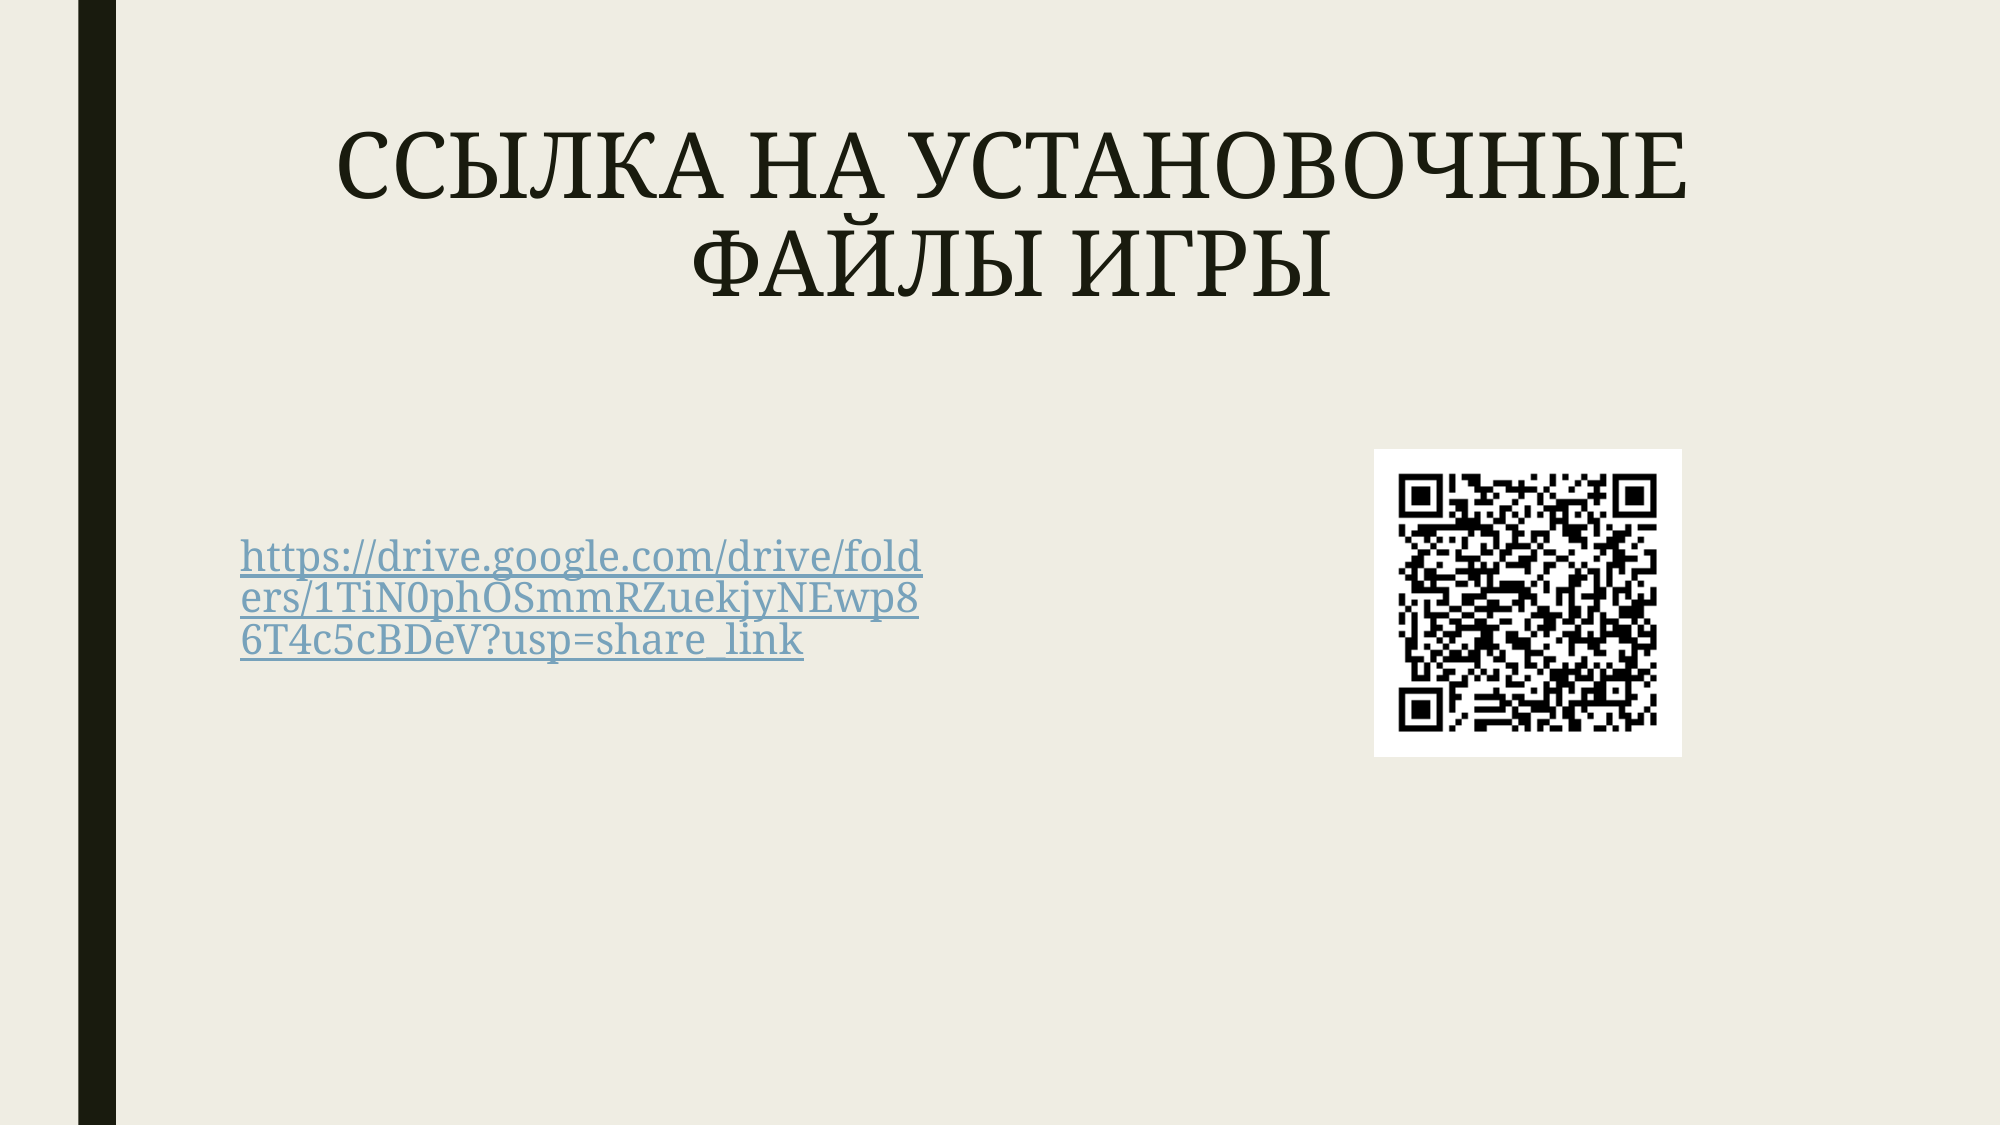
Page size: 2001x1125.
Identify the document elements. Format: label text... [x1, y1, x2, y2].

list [1374, 449, 1682, 757]
list https://drive.google.com/drive/folders/1TiN0phOSmmRZuekjyNEwp86T4c5cBDeV?usp=share_link [225, 375, 955, 963]
title ССЫЛКА НА УСТАНОВОЧНЫЕ ФАЙЛЫ ИГРЫ [225, 112, 1800, 357]
